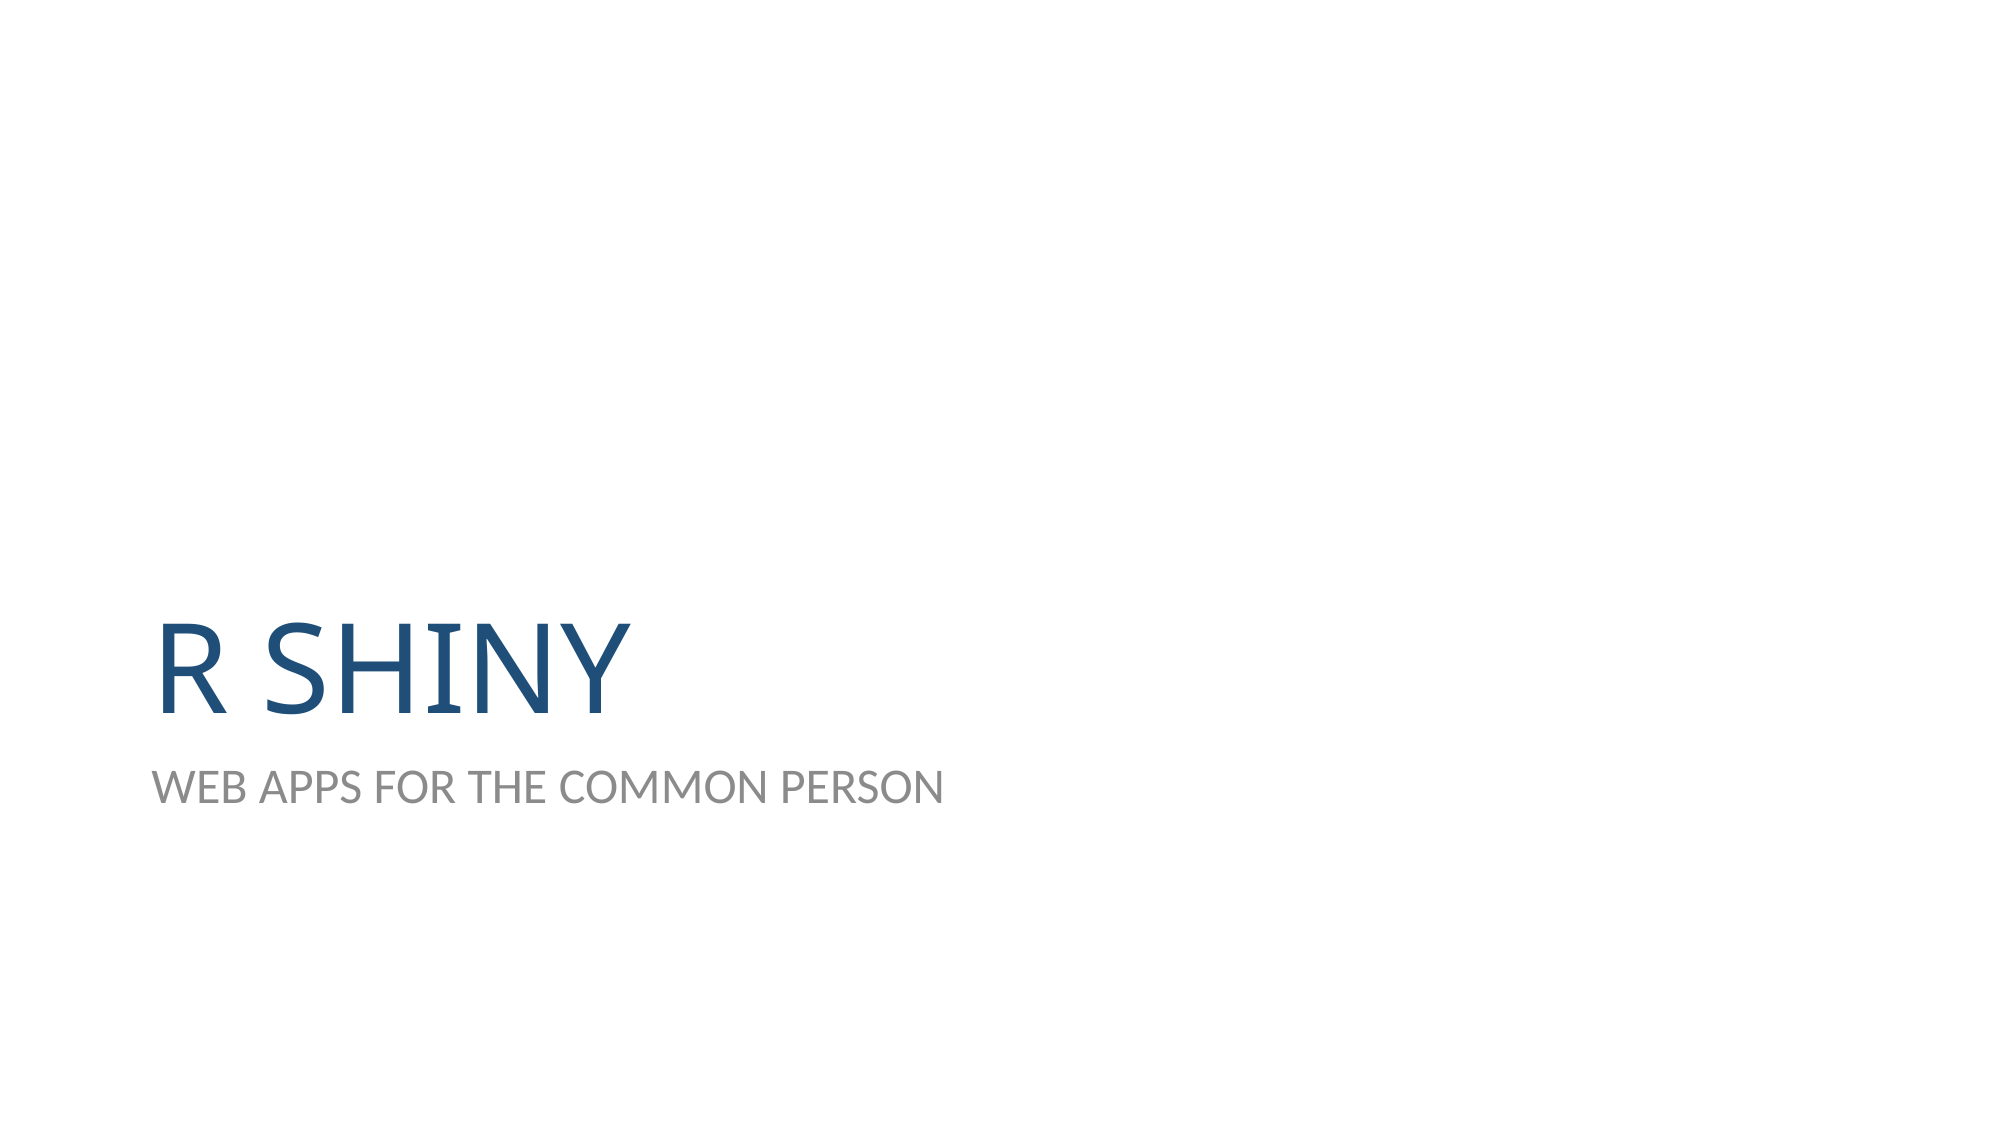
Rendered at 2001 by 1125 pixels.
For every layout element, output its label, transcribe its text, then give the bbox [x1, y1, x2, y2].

title R SHINY [136, 280, 1862, 749]
list WEB APPS FOR THE COMMON PERSON [136, 752, 1862, 999]
